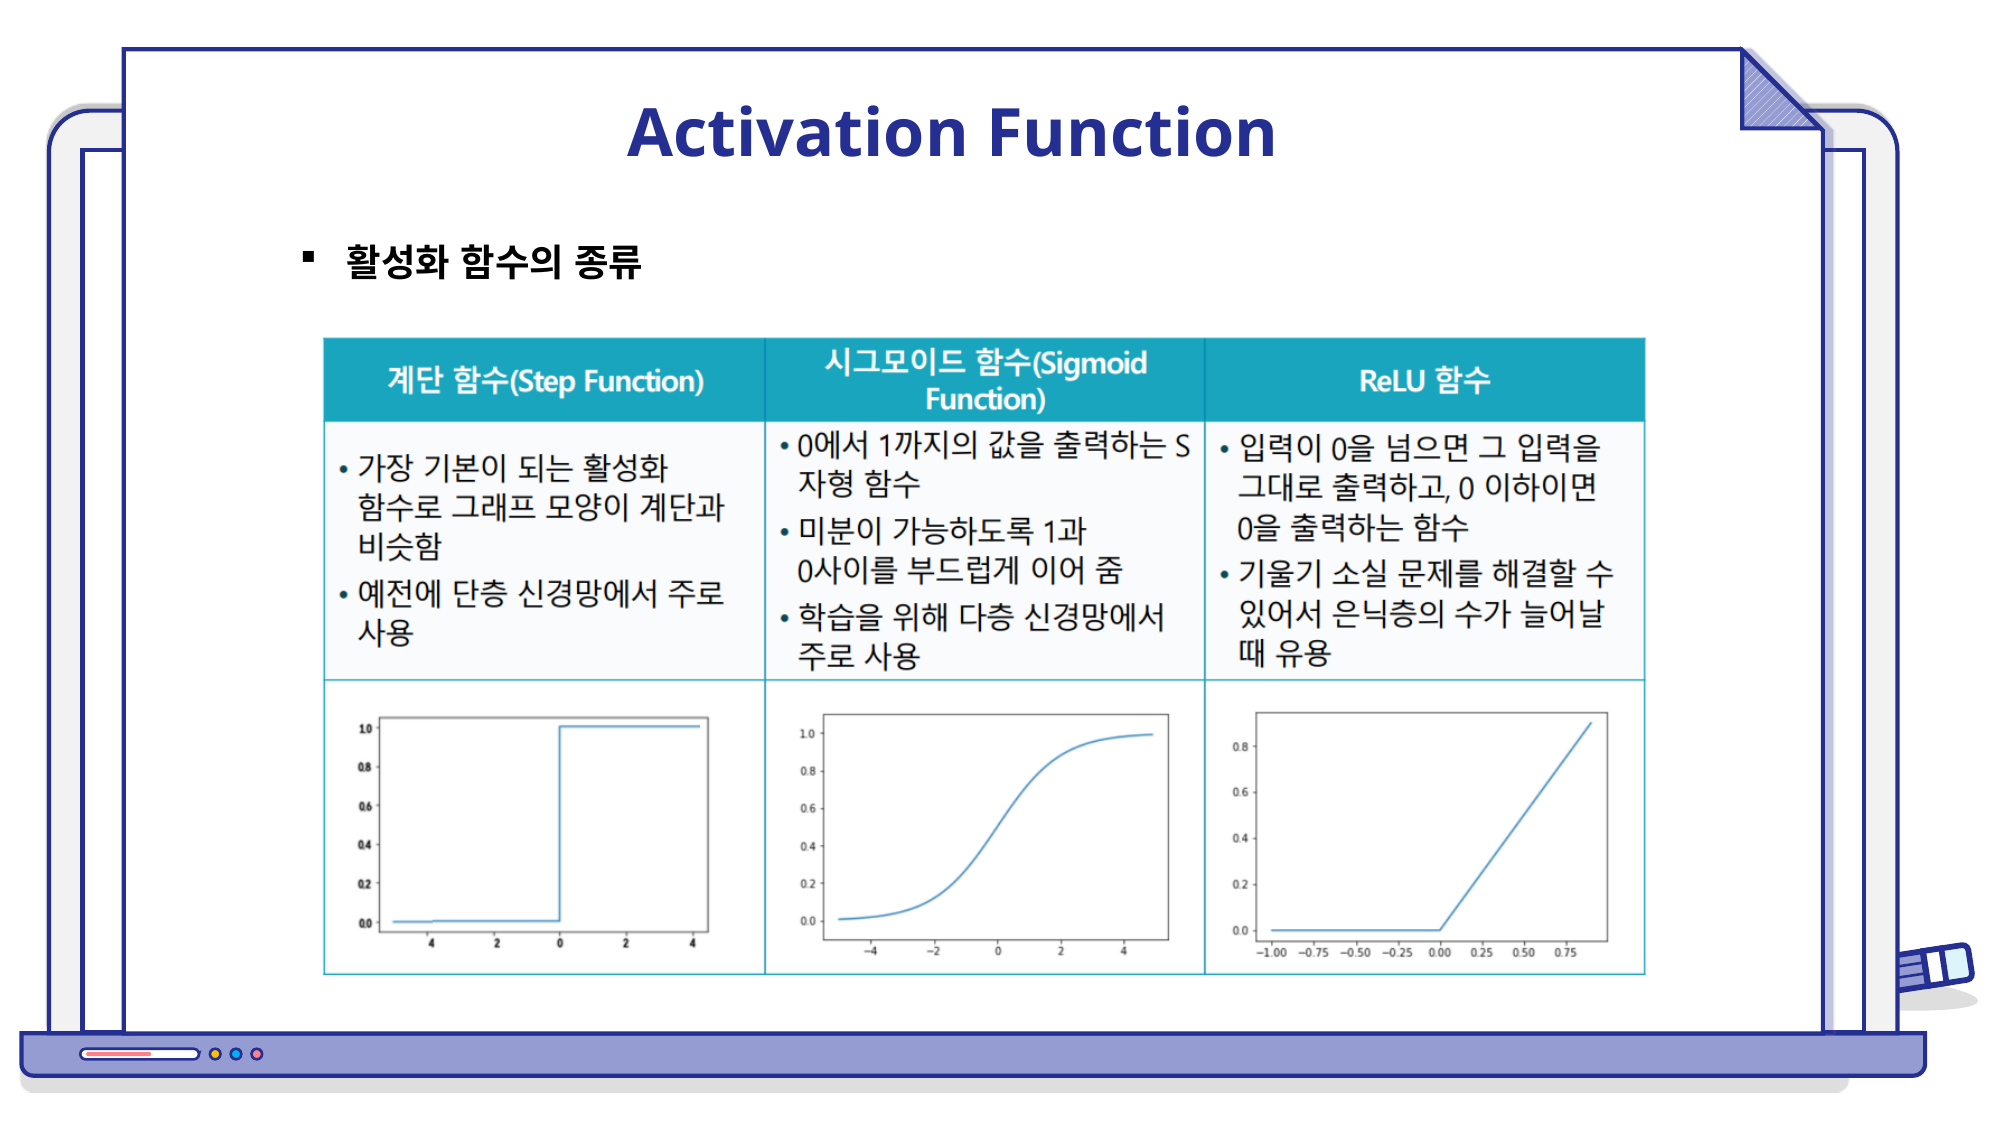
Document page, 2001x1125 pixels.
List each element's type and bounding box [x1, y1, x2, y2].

text_box [21, 49, 1979, 1076]
picture [314, 322, 1655, 993]
